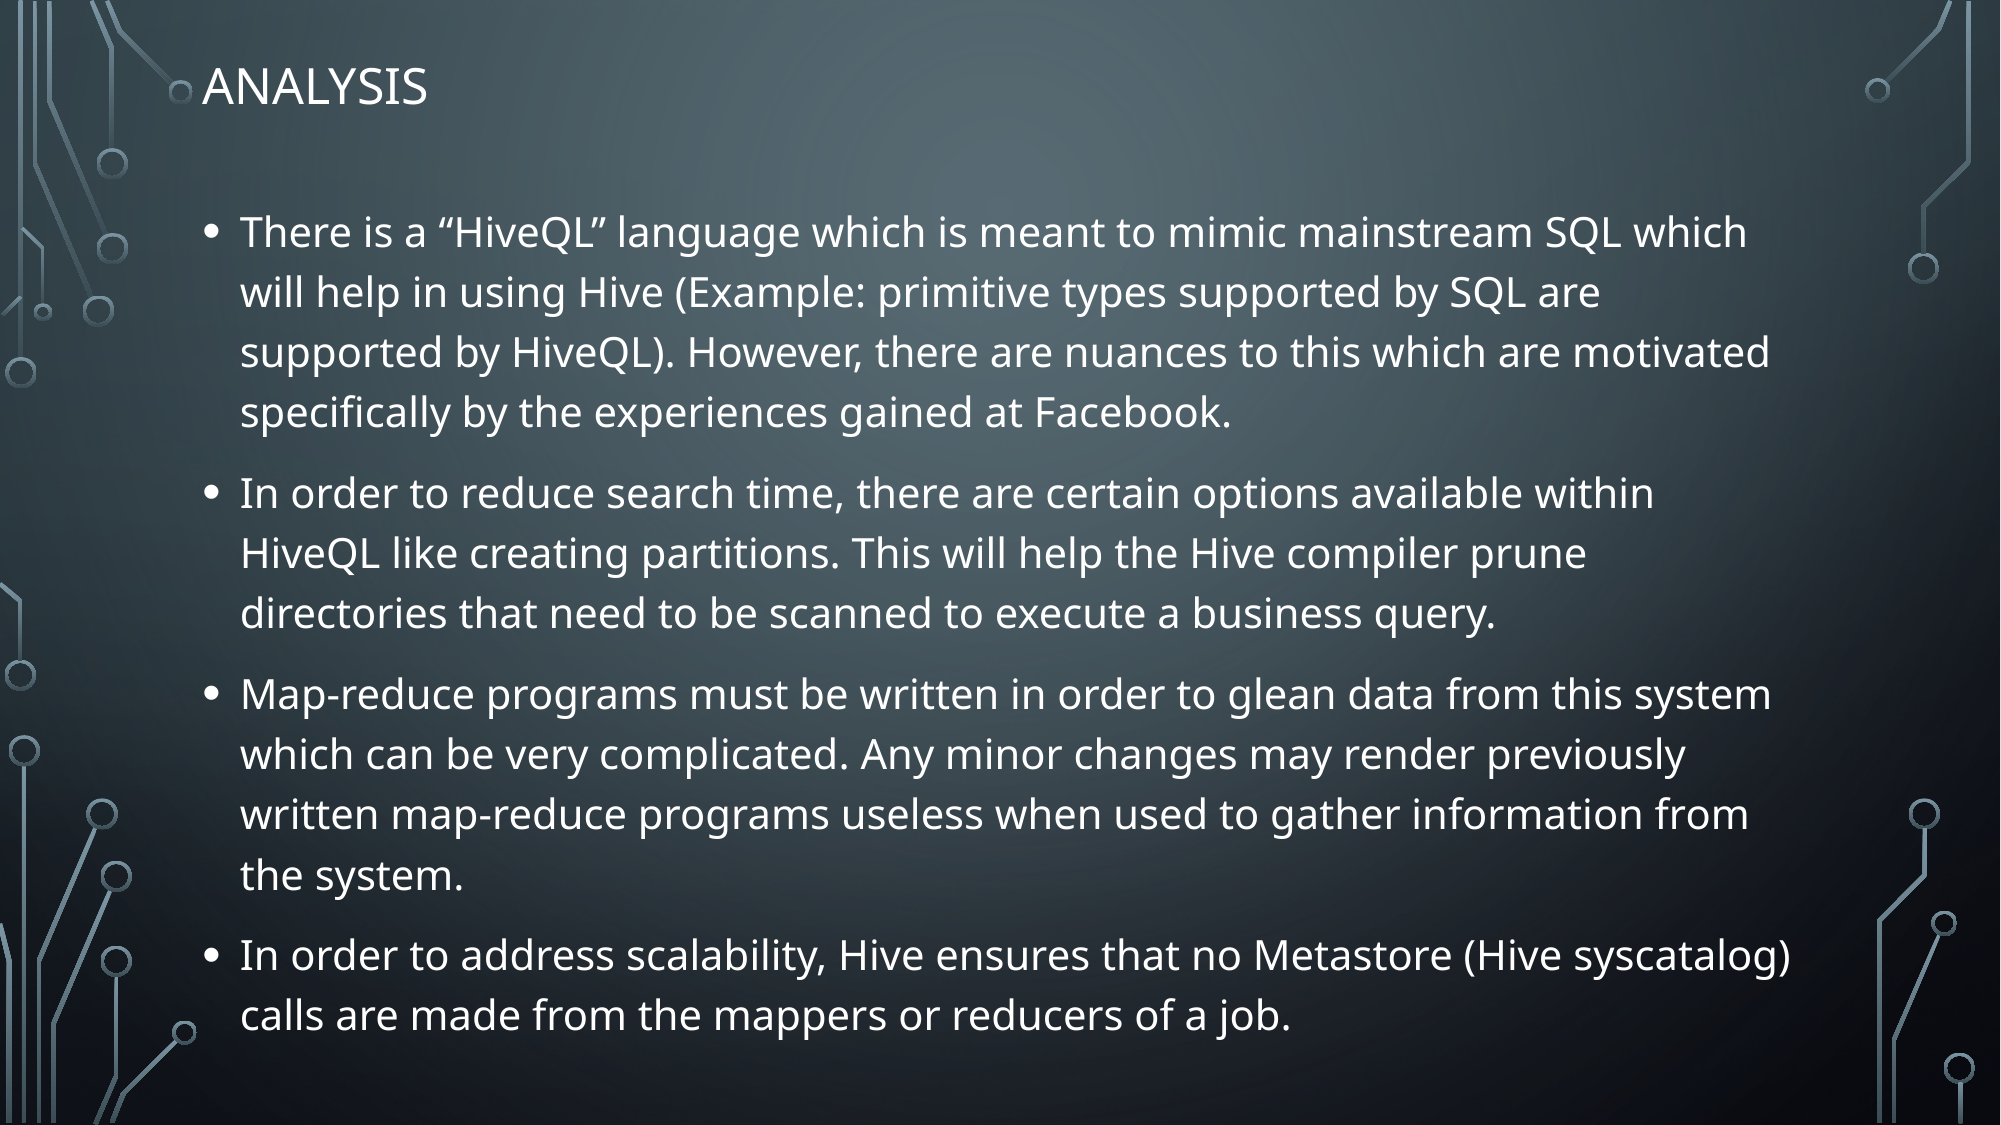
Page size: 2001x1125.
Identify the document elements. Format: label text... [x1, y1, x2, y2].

list There is a “HiveQL” language which is meant to mimic mainstream SQL which will help in using Hive (Example: primitive types supported by SQL are supported by HiveQL). However, there are nuances to this which are motivated specifically by the experiences gained at Facebook. In order to reduce search time, there are certain options available within HiveQL like creating partitions. This will help the Hive compiler prune directories that need to be scanned to execute a business query. Map-reduce programs must be written in order to glean data from this system which can be very complicated. Any minor changes may render previously written map-reduce programs useless when used to gather information from the system. In order to address scalability, Hive ensures that no Metastore (Hive syscatalog) calls are made from the mappers or reducers of a job. [187, 188, 1813, 1057]
title Analysis [187, 22, 1813, 154]
